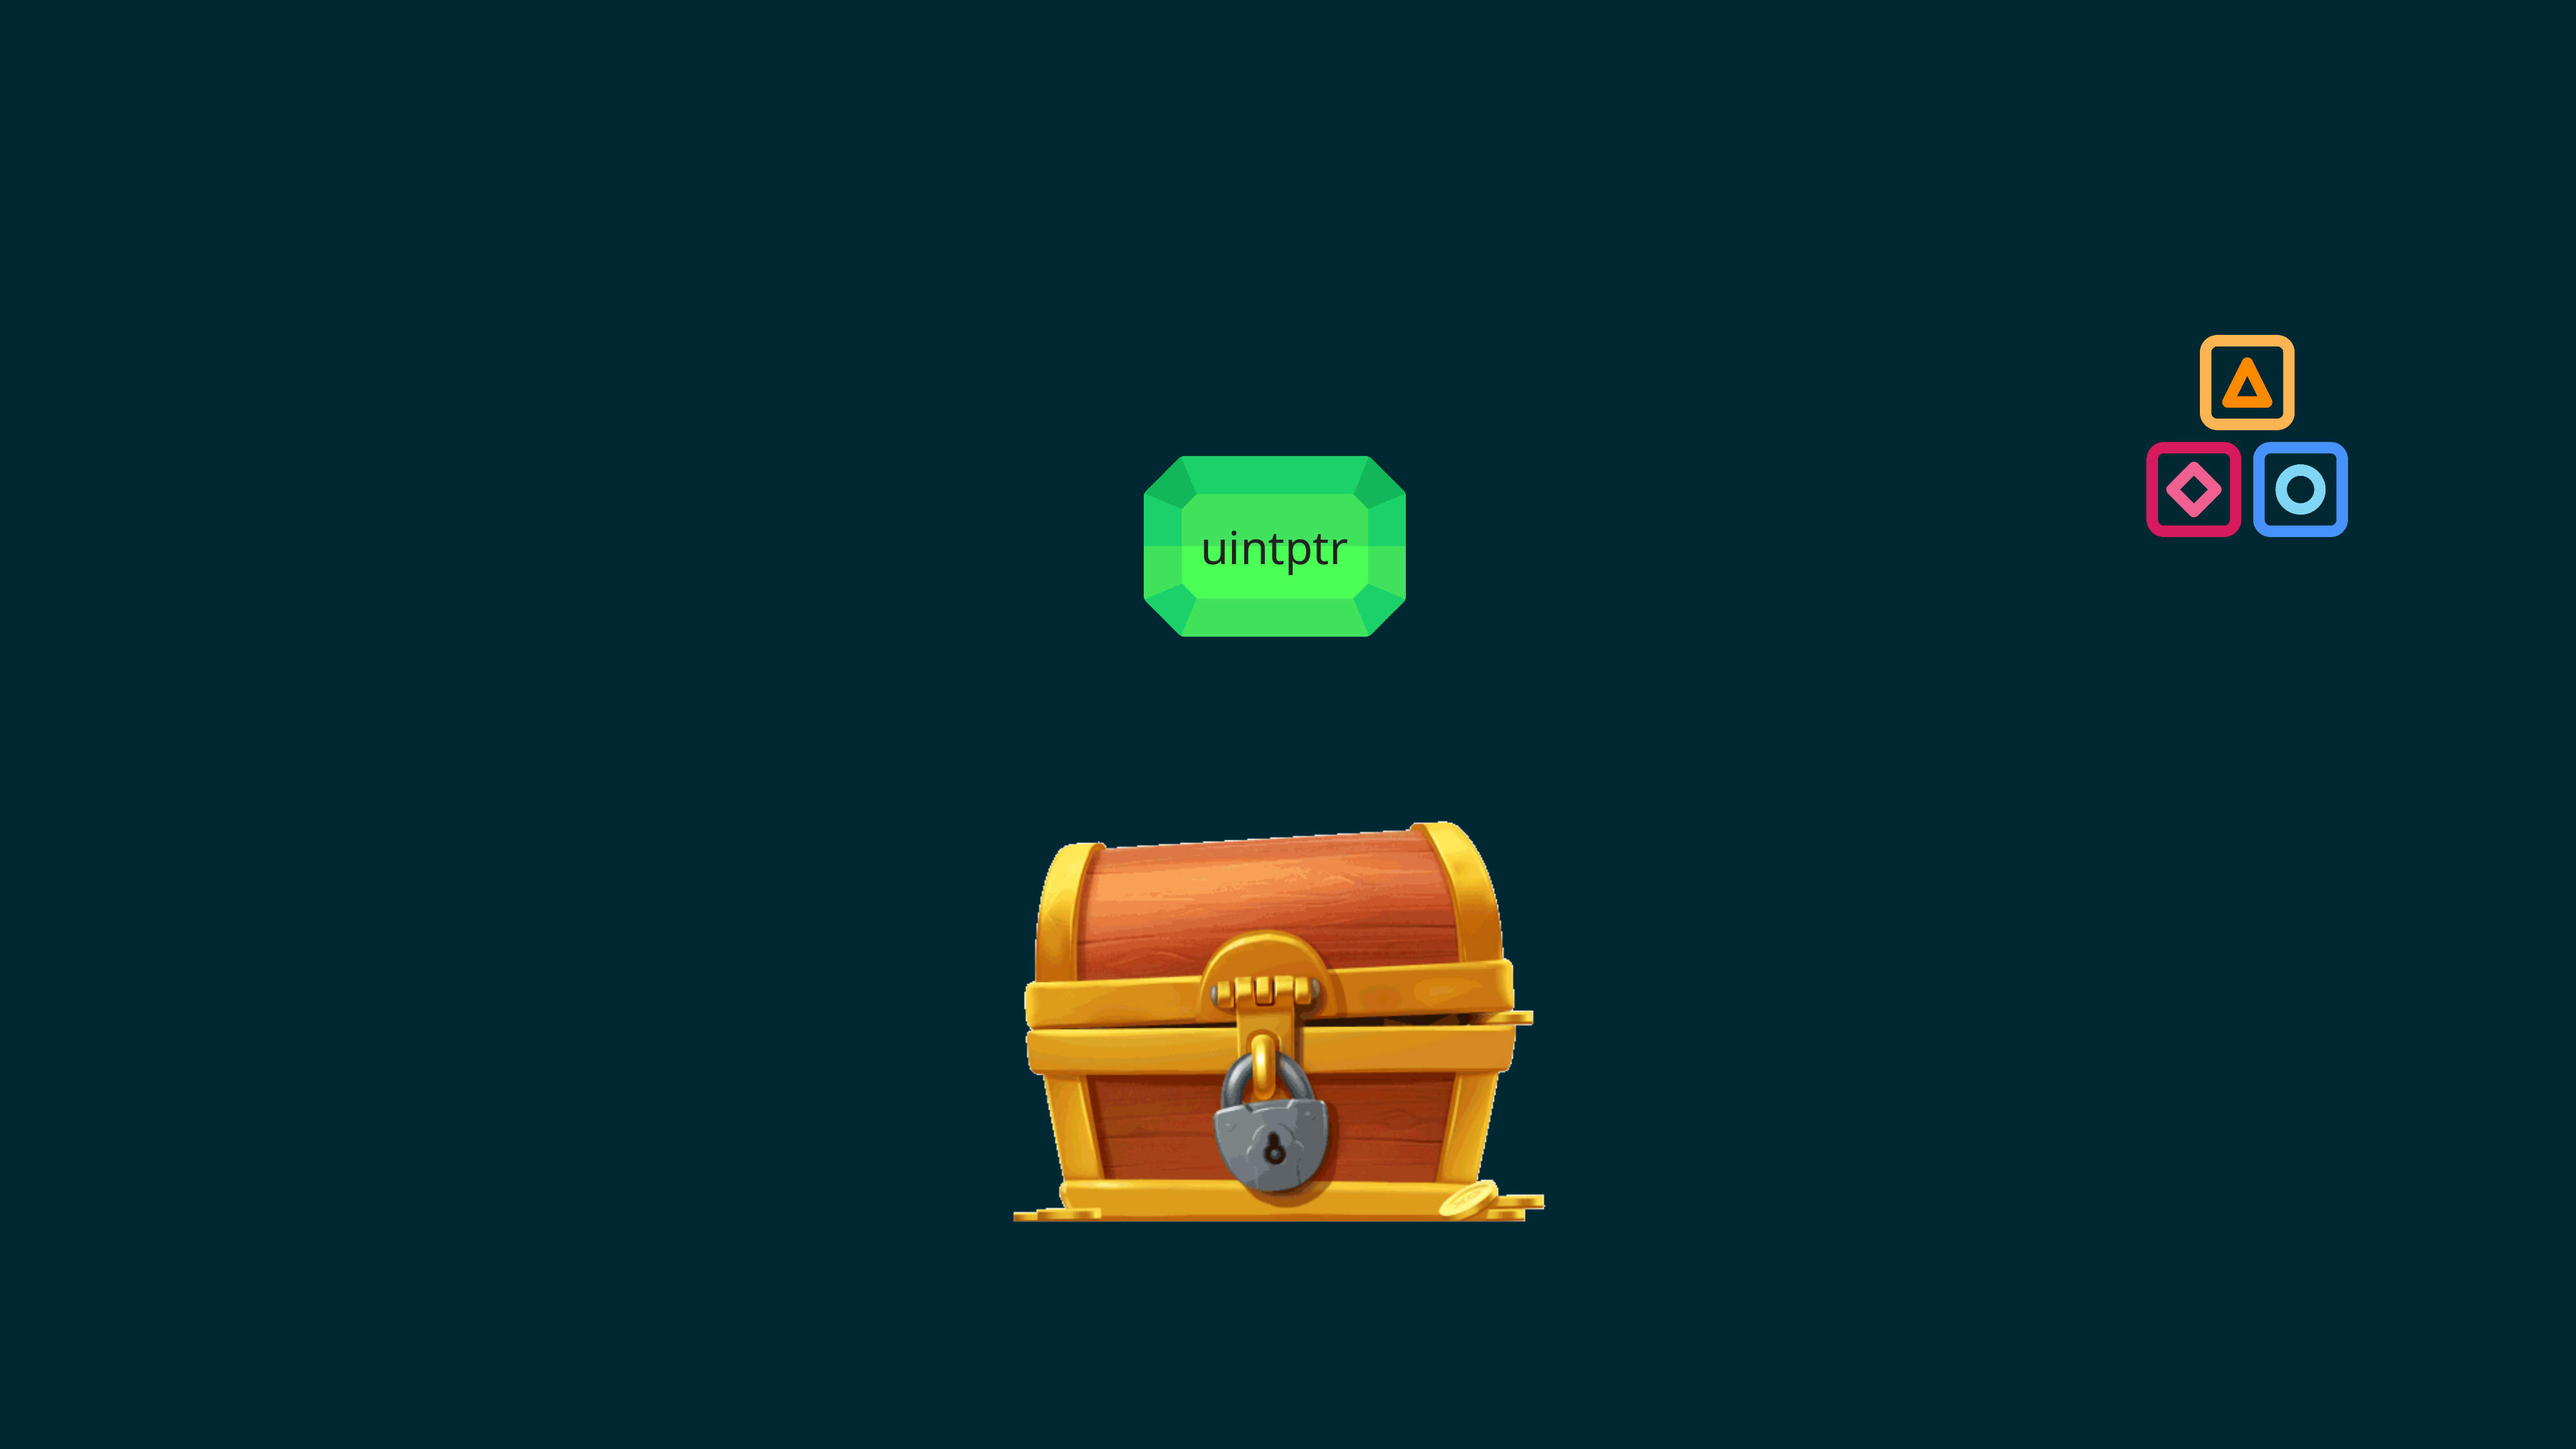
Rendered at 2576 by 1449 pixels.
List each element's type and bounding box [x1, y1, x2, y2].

picture [1014, 821, 1546, 1222]
picture [2253, 442, 2347, 536]
picture [2200, 336, 2295, 430]
picture [2147, 442, 2241, 536]
text_box [1143, 415, 1406, 677]
